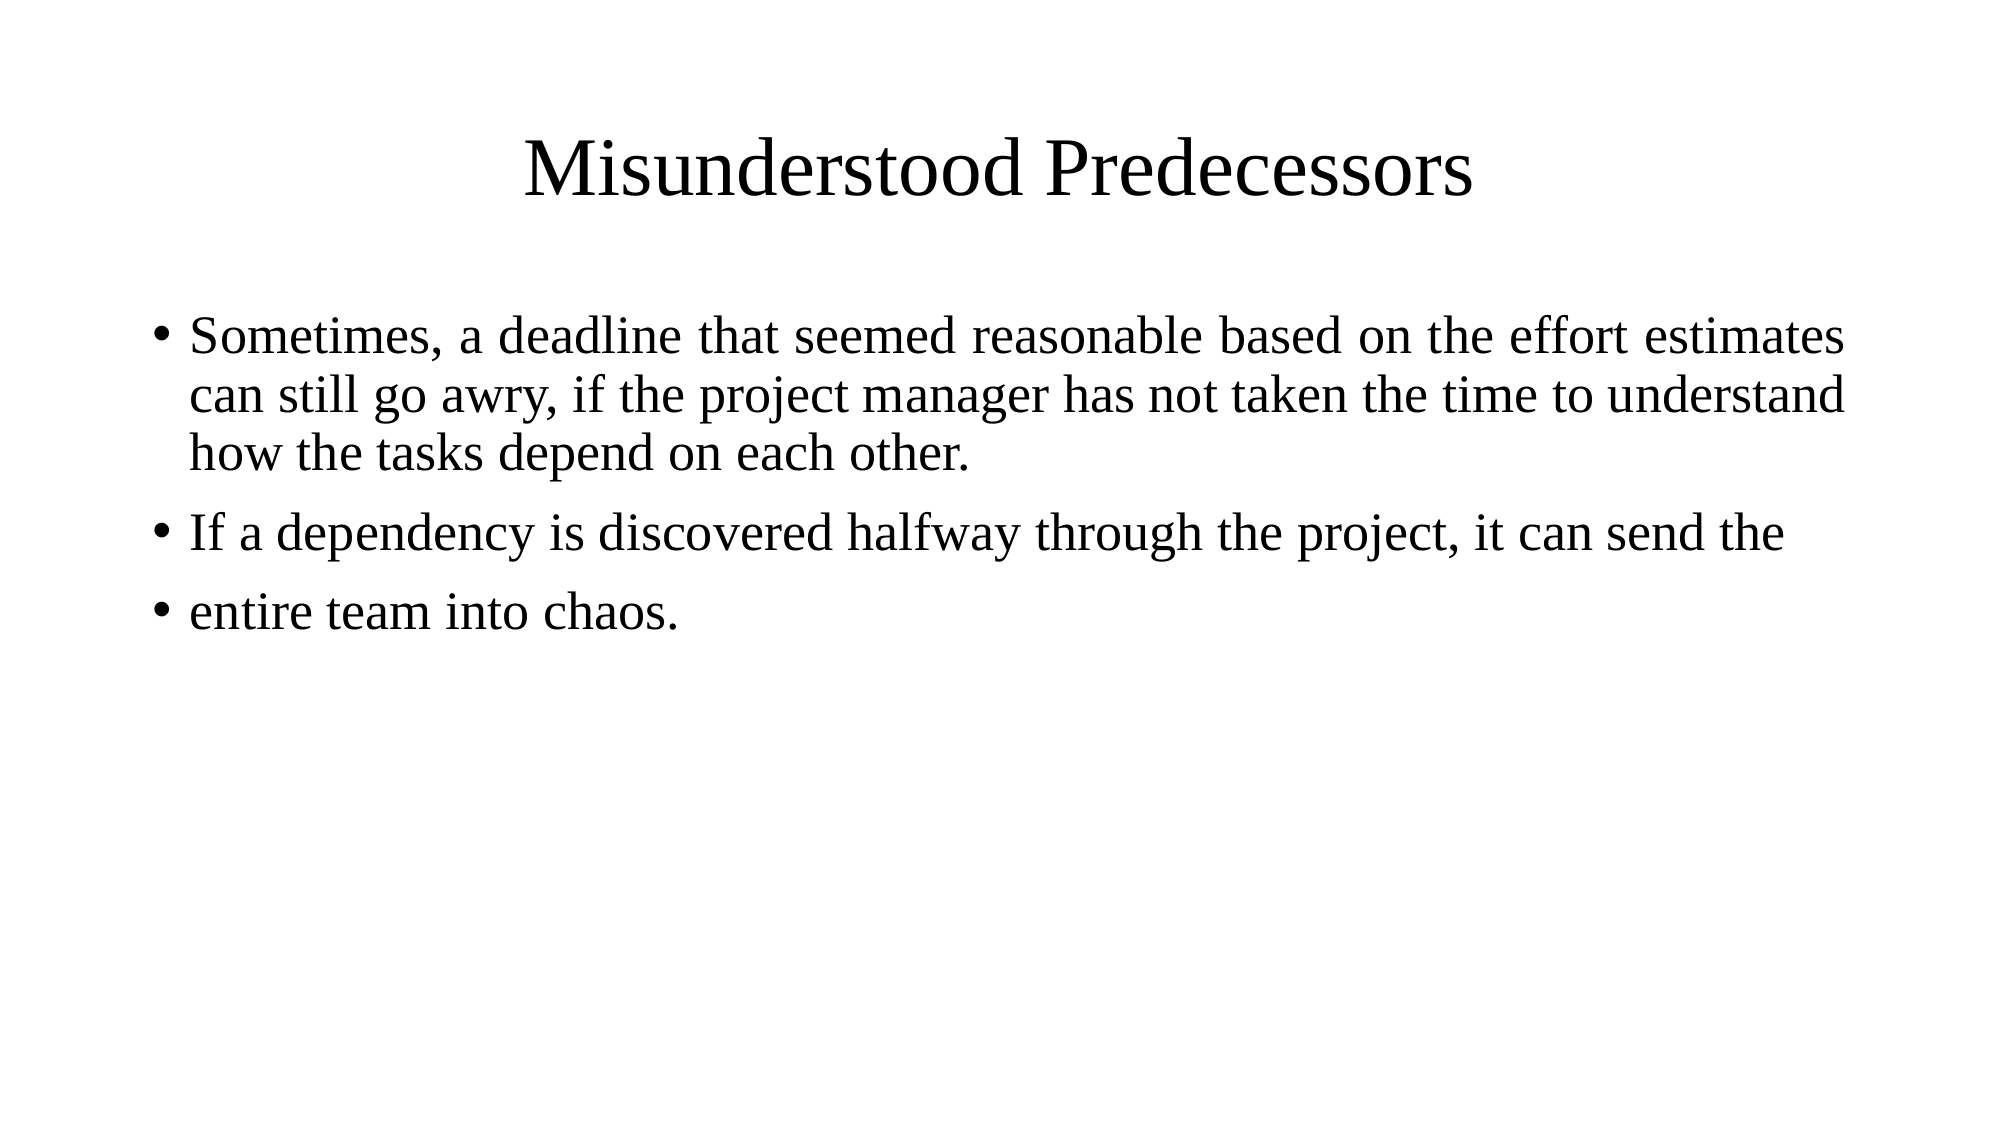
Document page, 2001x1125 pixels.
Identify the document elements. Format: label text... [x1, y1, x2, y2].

list Sometimes, a deadline that seemed reasonable based on the effort estimates can still go awry, if the project manager has not taken the time to understand how the tasks depend on each other. If a dependency is discovered halfway through the project, it can send the entire team into chaos. [137, 299, 1863, 1014]
title Misunderstood Predecessors [137, 59, 1863, 278]
